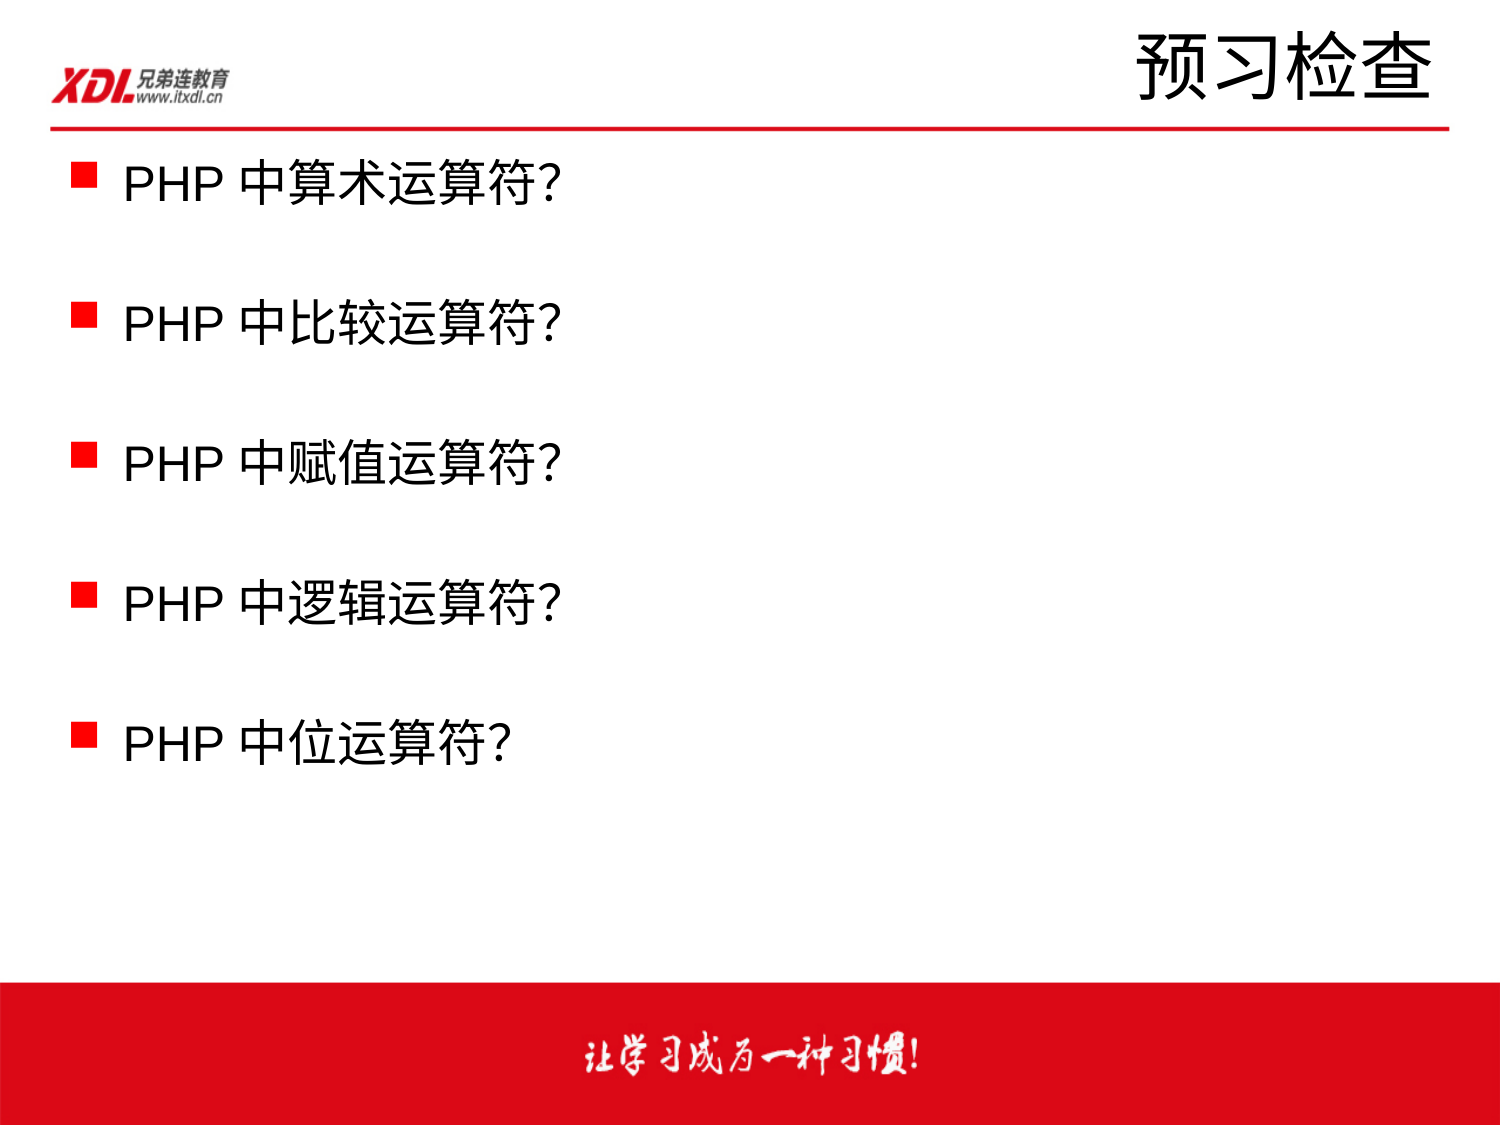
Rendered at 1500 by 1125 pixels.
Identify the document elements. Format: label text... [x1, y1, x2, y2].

picture [0, 0, 1500, 1125]
list PHP中算术运算符？ PHP中比较运算符？ PHP中赋值运算符？ PHP中逻辑运算符？ PHP中位运算符？ [52, 143, 1448, 970]
title 预习检查 [417, 12, 1450, 117]
